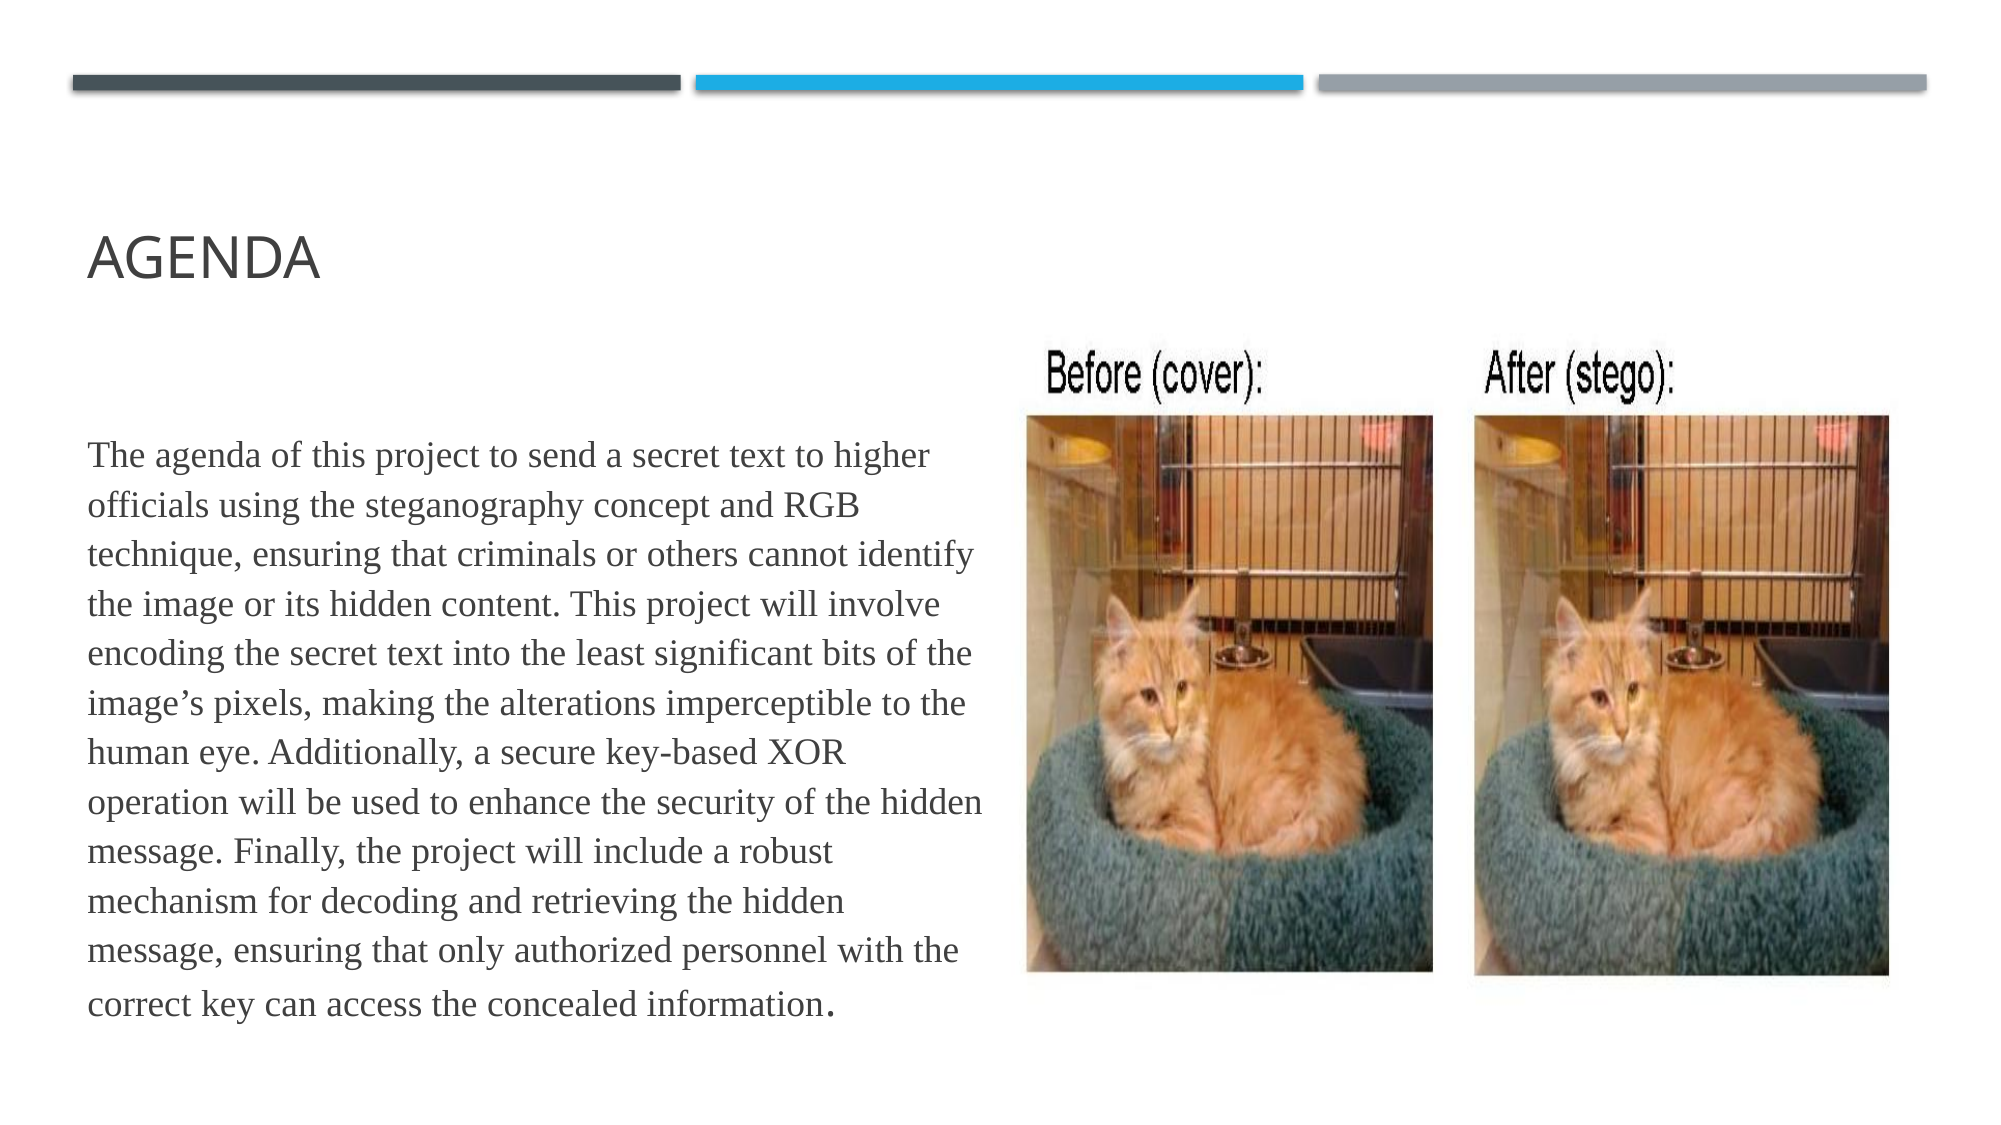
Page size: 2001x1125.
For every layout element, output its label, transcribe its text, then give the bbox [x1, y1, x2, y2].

picture [1011, 318, 1915, 1032]
list The agenda of this project to send a secret text to higher officials using the steganography concept and RGB technique, ensuring that criminals or others cannot identify the image or its hidden content. This project will involve encoding the secret text into the least significant bits of the image’s pixels, making the alterations imperceptible to the human eye. Additionally, a secure key-based XOR operation will be used to enhance the security of the hidden message. Finally, the project will include a robust mechanism for decoding and retrieving the hidden message, ensuring that only authorized personnel with the correct key can access the concealed information. [72, 326, 1000, 1125]
title AGENDA [72, 158, 2000, 354]
